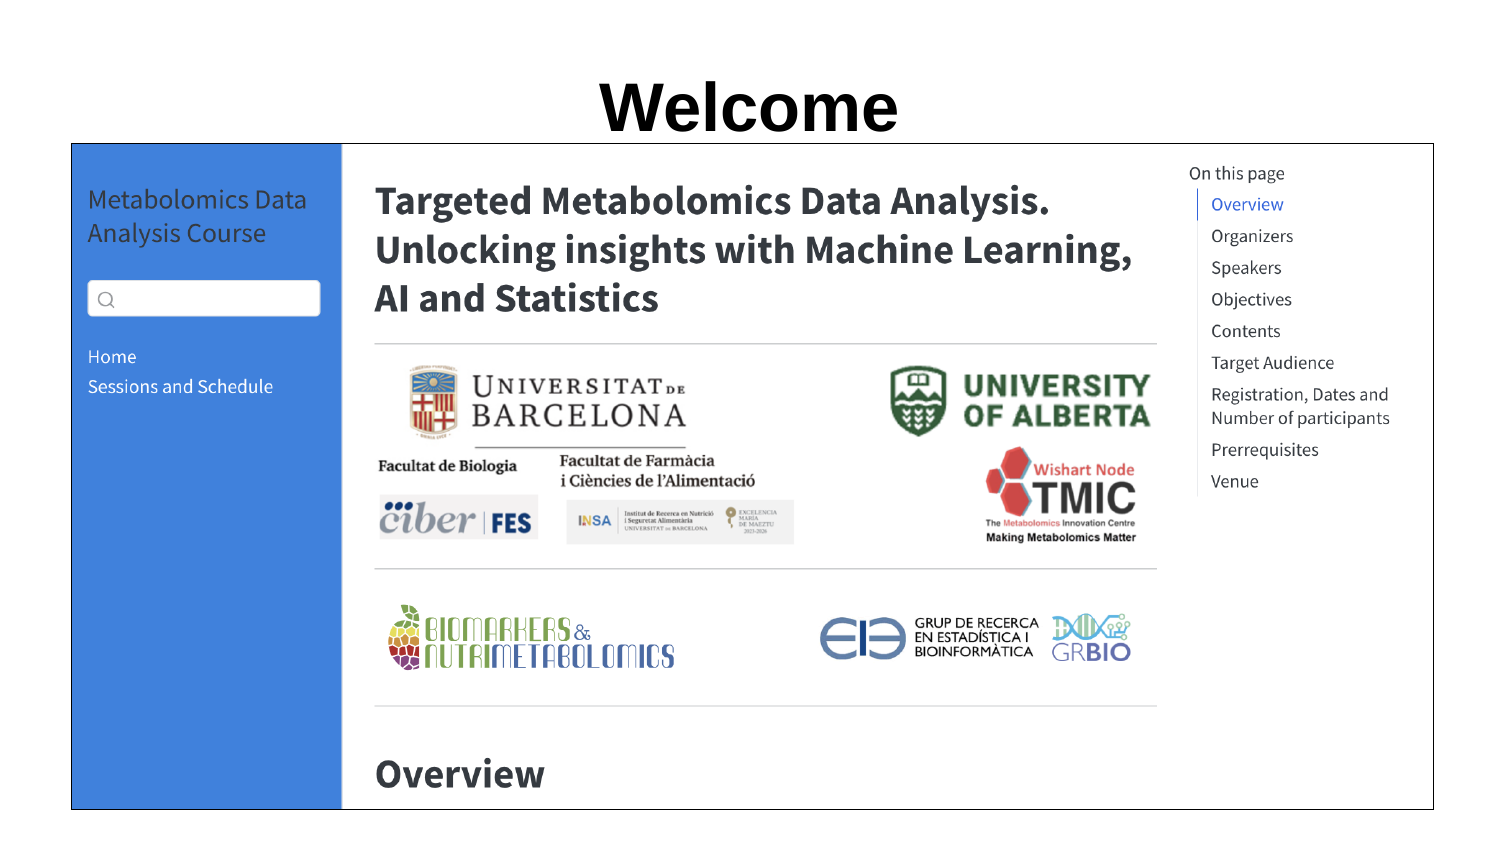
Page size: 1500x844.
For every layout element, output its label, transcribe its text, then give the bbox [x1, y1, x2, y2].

title Welcome [75, 33, 1425, 141]
picture [71, 142, 1434, 811]
